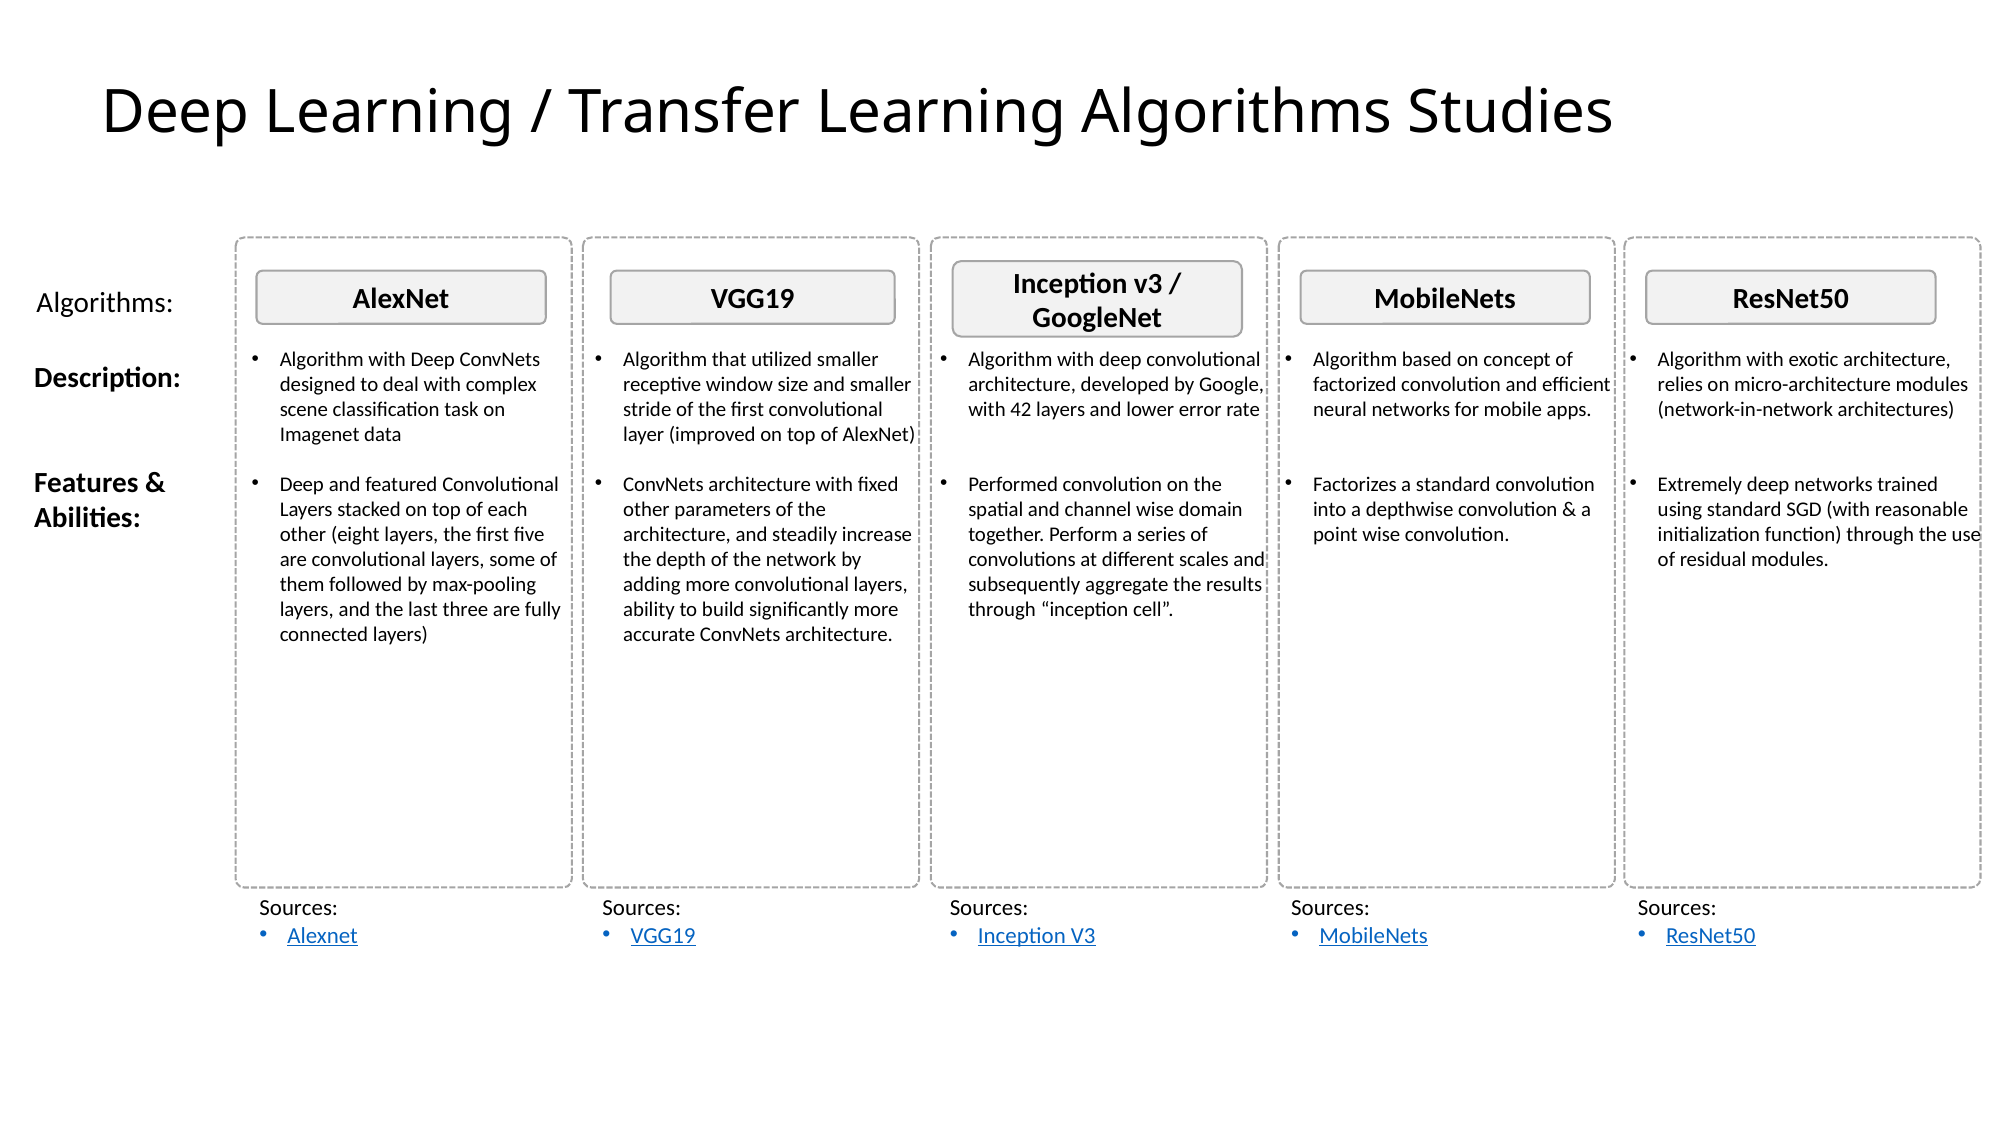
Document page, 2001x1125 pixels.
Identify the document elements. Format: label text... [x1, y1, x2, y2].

text_box [1623, 578, 1982, 889]
text_box Sources: VGG19 [587, 885, 901, 955]
text_box [929, 236, 1269, 338]
text_box [1277, 578, 1616, 889]
text_box Sources: Inception V3 [934, 885, 1248, 955]
title Deep Learning / Transfer Learning Algorithms Studies [86, 53, 1812, 173]
text_box Algorithm with Deep ConvNets designed to deal with complex scene classification task on Imagenet data Deep and featured Convolutional Layers stacked on top of each other (eight layers, the first five are convolutional layers, some of them followed by max-pooling layers, and the last three are fully connected layers) [236, 338, 592, 678]
text_box [929, 628, 1269, 889]
text_box Features & Abilities: [19, 455, 250, 541]
text_box Algorithms: [21, 275, 227, 326]
text_box [581, 236, 921, 337]
text_box Algorithm that utilized smaller receptive window size and smaller stride of the first convolutional layer (improved on top of AlexNet) ConvNets architecture with fixed other parameters of the architecture, and steadily increase the depth of the network by adding more convolutional layers, ability to build significantly more accurate ConvNets architecture. [580, 337, 936, 653]
text_box [1277, 236, 1616, 338]
text_box Algorithm with exotic architecture, relies on micro-architecture modules (network-in-network architectures) Extremely deep networks trained using standard SGD (with reasonable initialization function) through the use of residual modules. [1614, 338, 2000, 578]
text_box Algorithm with deep convolutional architecture, developed by Google, with 42 layers and lower error rate Performed convolution on the spatial and channel wise domain together. Perform a series of convolutions at different scales and subsequently aggregate the results through “inception cell”. [925, 338, 1284, 628]
text_box Sources: MobileNets [1276, 885, 1590, 955]
text_box [234, 541, 573, 889]
text_box Sources: Alexnet [244, 885, 558, 955]
text_box Description: [19, 350, 250, 401]
text_box Sources: ResNet50 [1623, 885, 1937, 955]
text_box Algorithm based on concept of factorized convolution and efficient neural networks for mobile apps. Factorizes a standard convolution into a depthwise convolution & a point wise convolution. [1270, 338, 1614, 578]
text_box [581, 653, 921, 889]
text_box [1623, 236, 1982, 338]
text_box [234, 236, 573, 350]
text_box AlexNet [255, 269, 547, 325]
